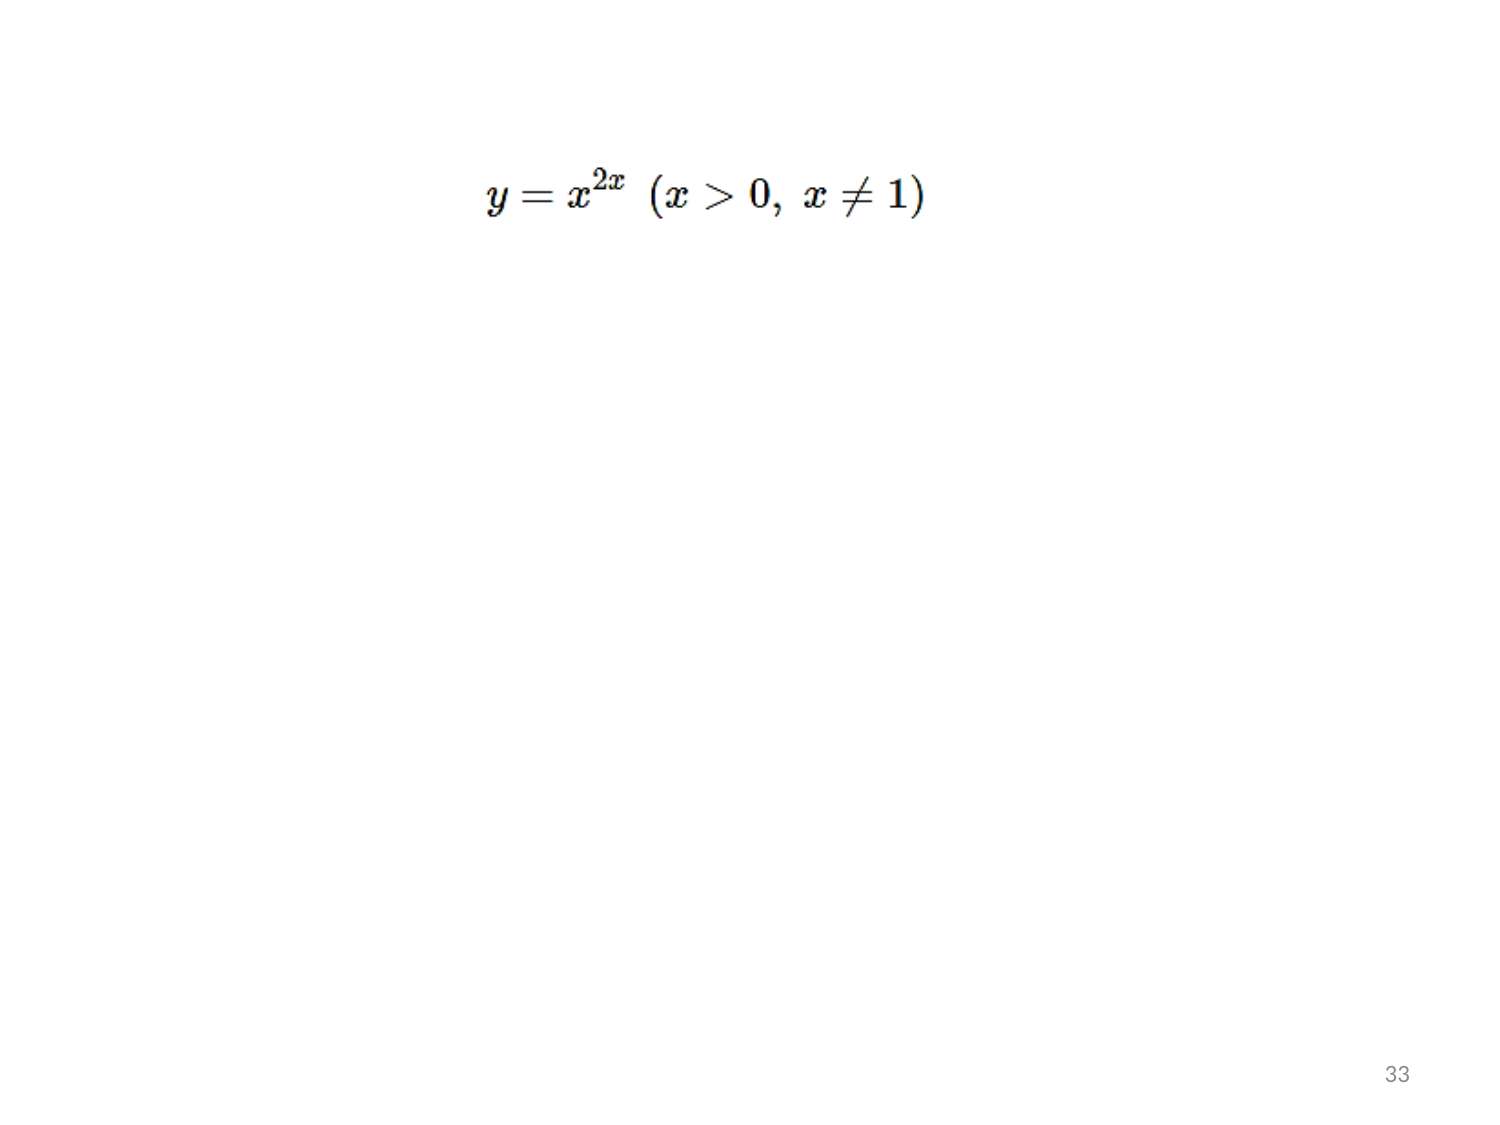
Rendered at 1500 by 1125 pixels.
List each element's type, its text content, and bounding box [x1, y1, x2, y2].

slide_number 33 [1074, 1042, 1425, 1103]
picture [478, 136, 936, 249]
